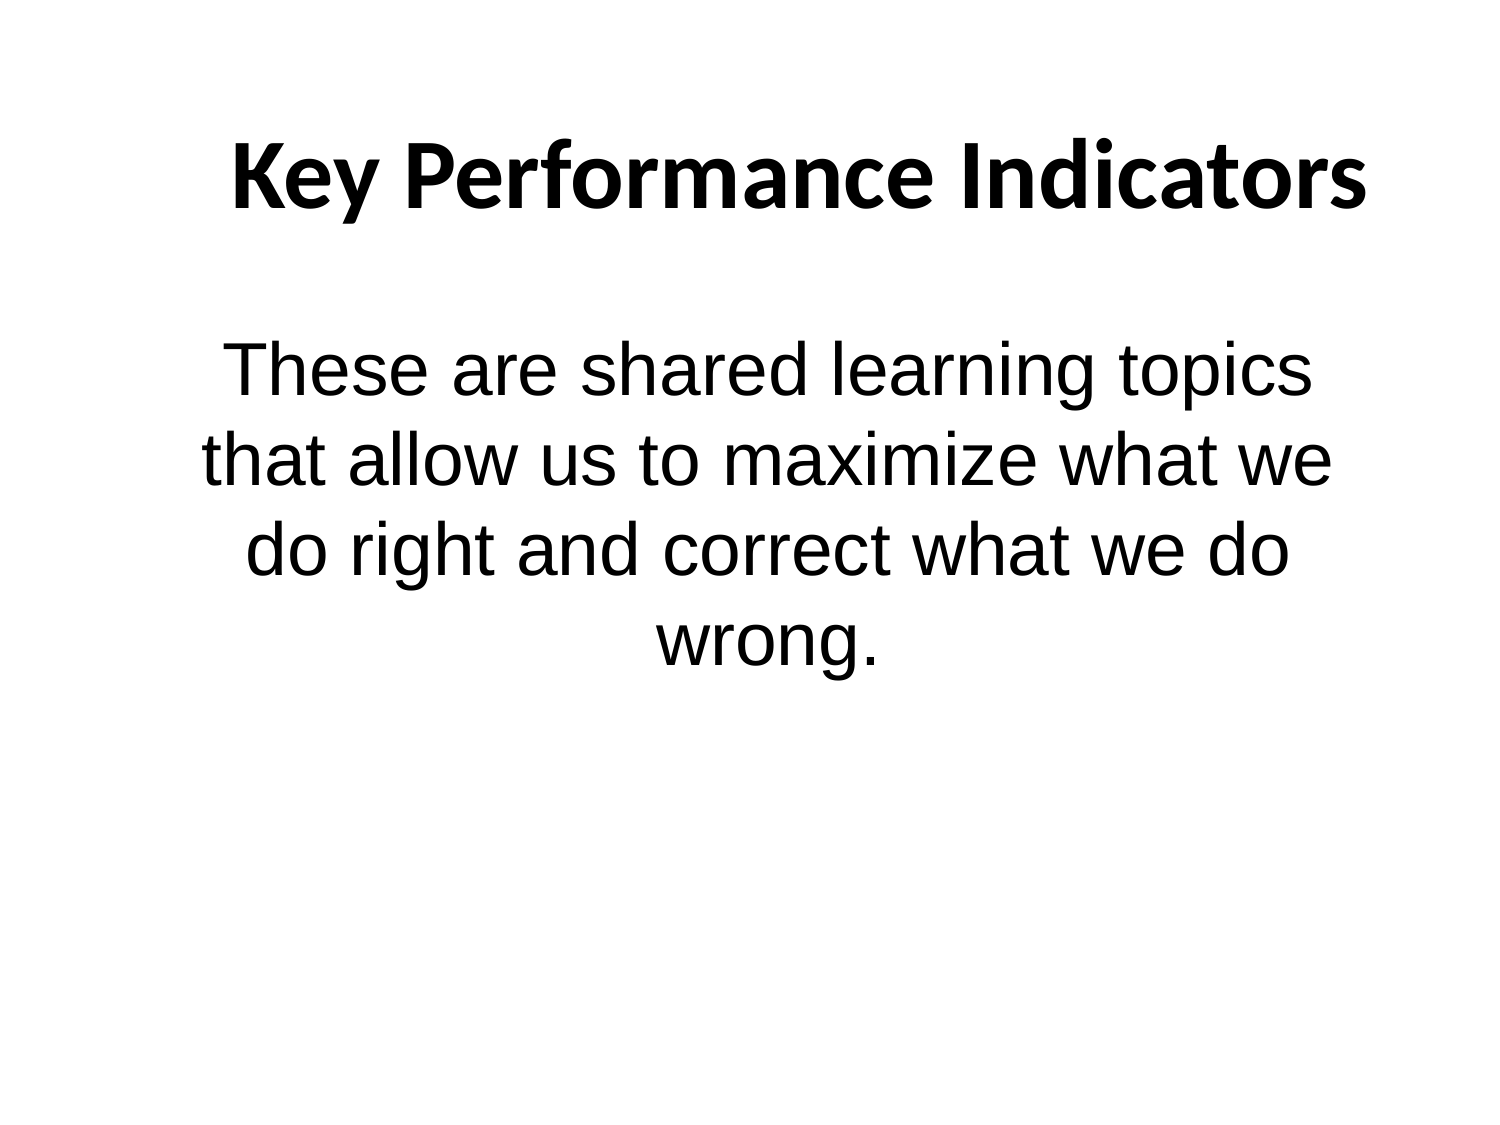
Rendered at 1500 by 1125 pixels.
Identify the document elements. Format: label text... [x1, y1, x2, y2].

text_box These are shared learning topics that allow us to maximize what we do right and correct what we do wrong. [137, 312, 1400, 800]
text_box Key Performance Indicators [187, 37, 1413, 300]
